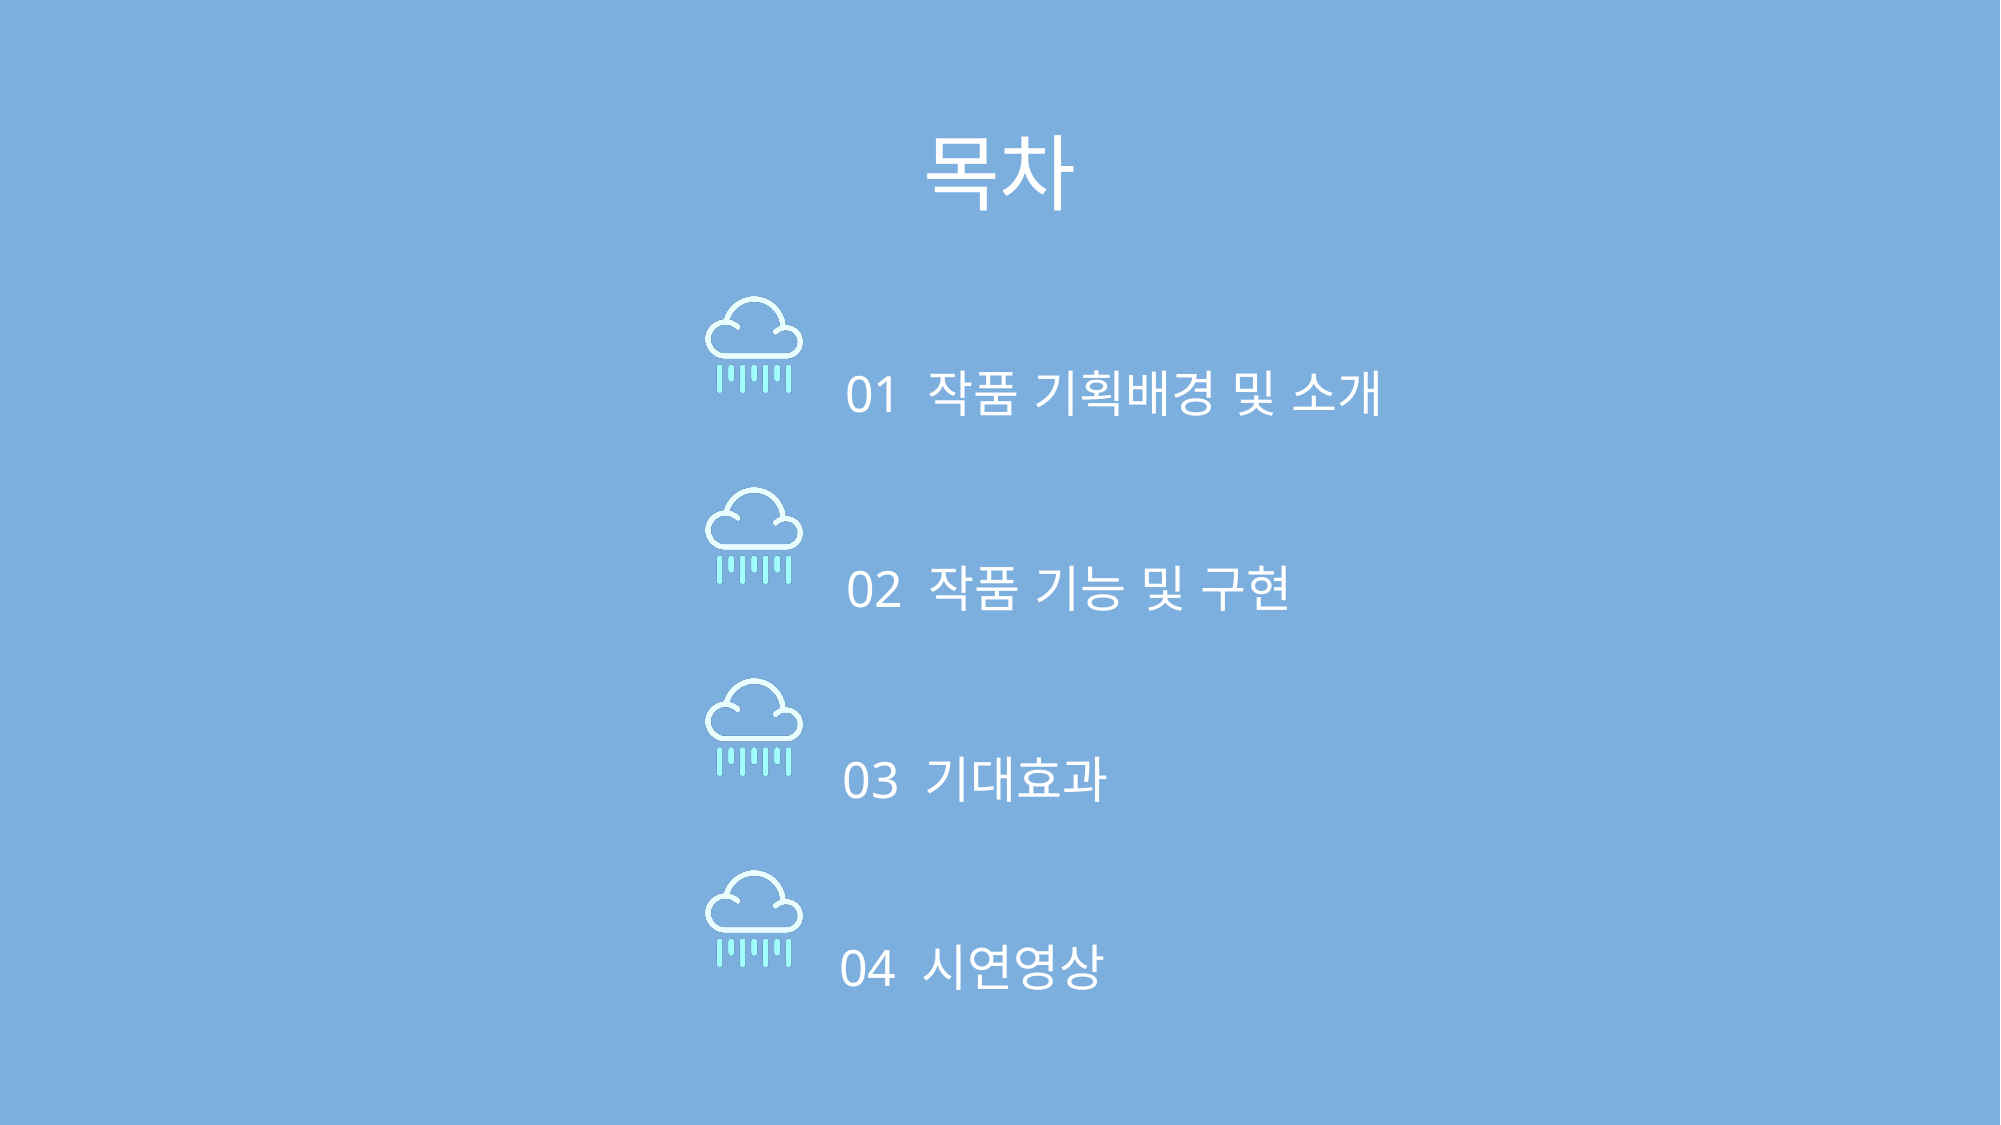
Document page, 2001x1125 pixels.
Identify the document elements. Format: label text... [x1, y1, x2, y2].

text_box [705, 678, 1128, 818]
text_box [705, 487, 1318, 626]
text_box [705, 870, 1126, 1005]
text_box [705, 296, 1406, 431]
text_box 목차 [904, 113, 1096, 229]
